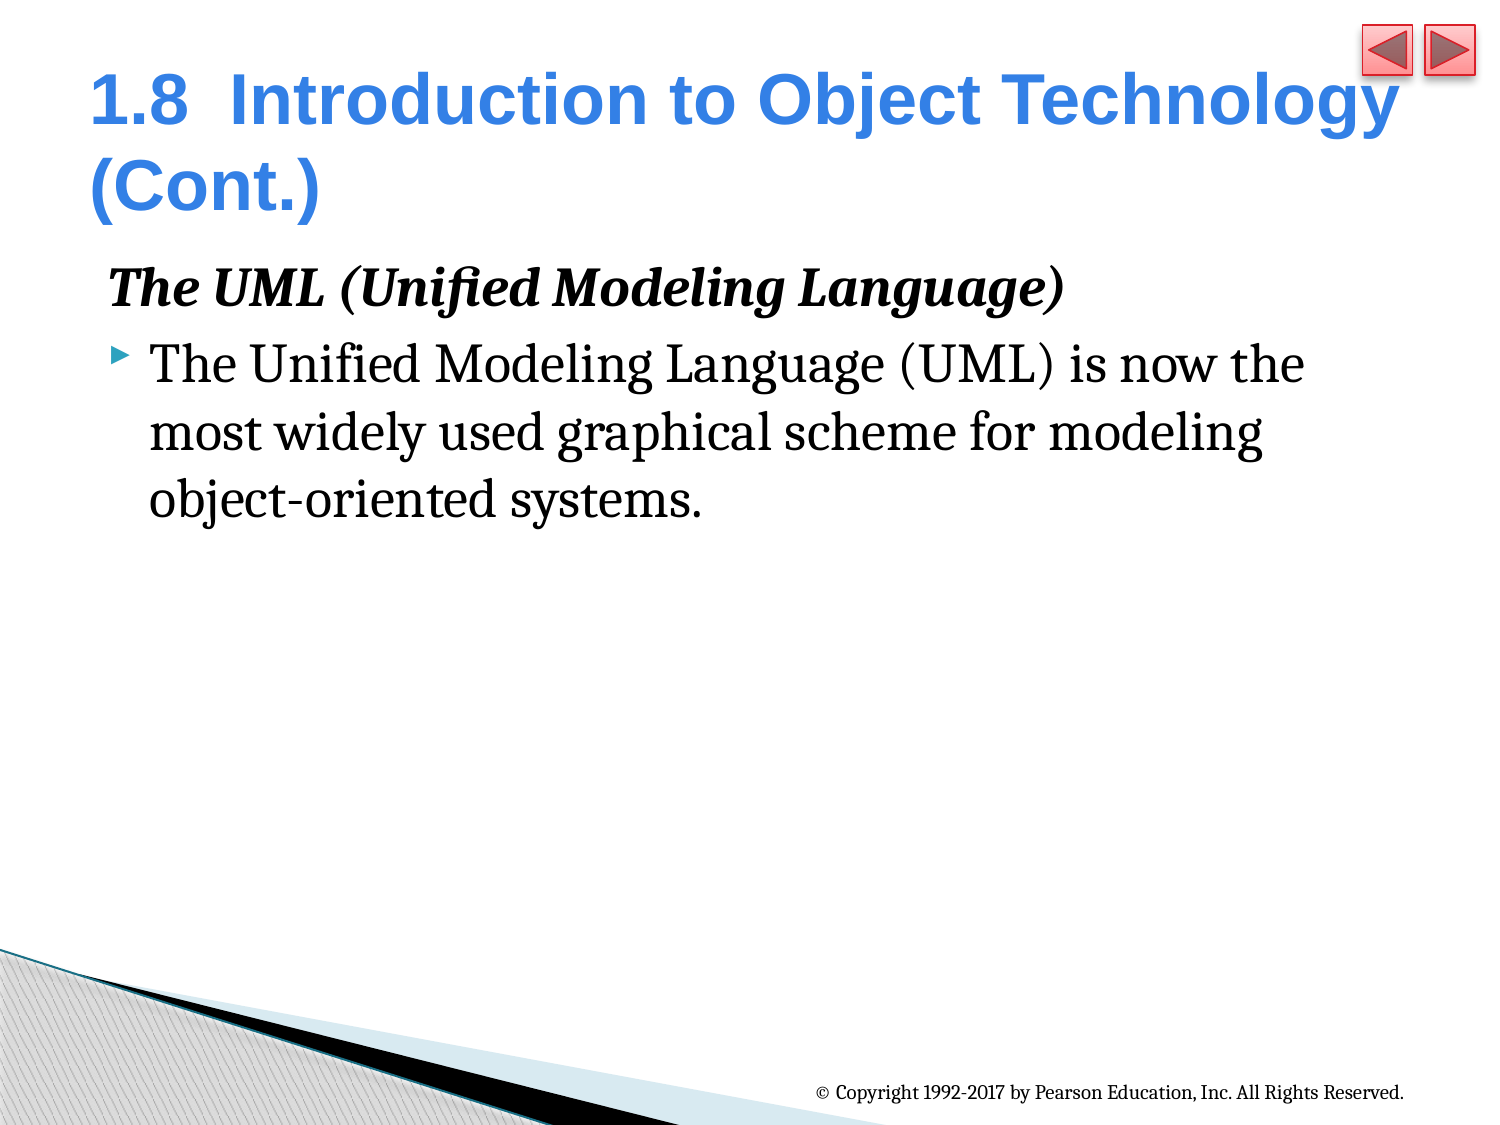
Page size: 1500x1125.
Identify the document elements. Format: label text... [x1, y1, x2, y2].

footer © Copyright 1992-2017 by Pearson Education, Inc. All Rights Reserved. [552, 1051, 1419, 1112]
list The UML (Unified Modeling Language) The Unified Modeling Language (UML) is now the most widely used graphical scheme for modeling object-oriented systems. [75, 242, 1425, 986]
title 1.8 Introduction to Object Technology (Cont.) [75, 45, 1425, 233]
